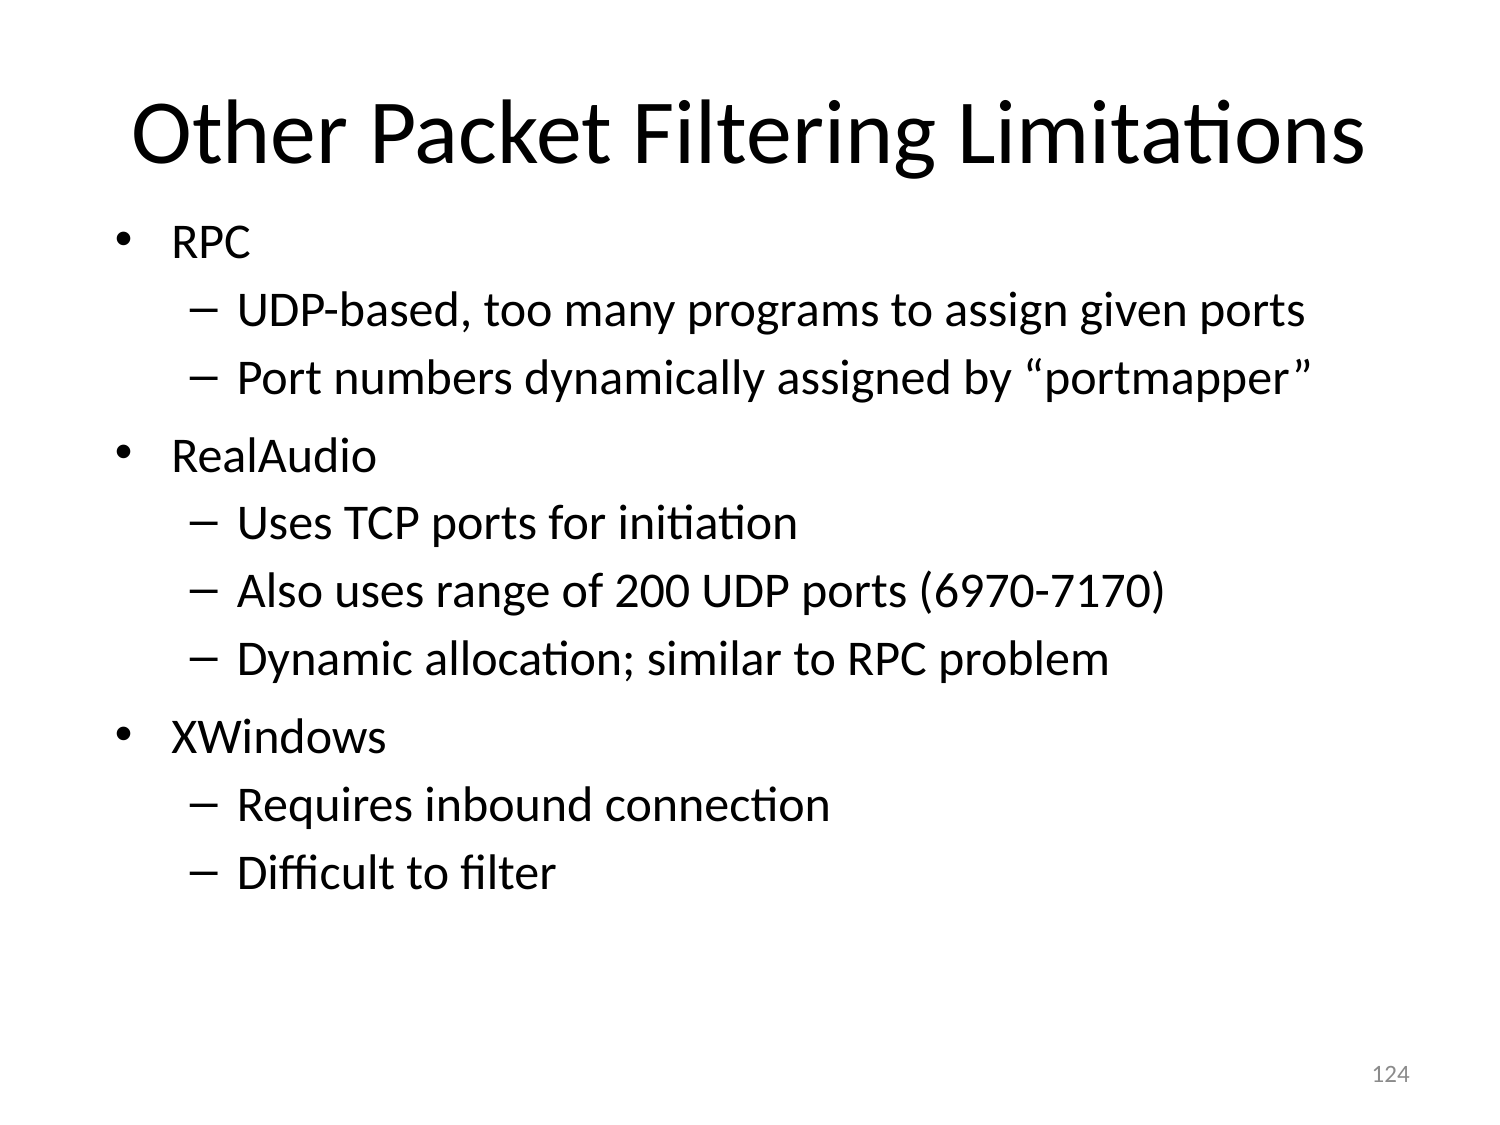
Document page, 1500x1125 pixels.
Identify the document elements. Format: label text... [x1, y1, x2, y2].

title Other Packet Filtering Limitations [75, 45, 1425, 233]
slide_number 124 [1074, 1042, 1425, 1103]
list RPC UDP-based, too many programs to assign given ports Port numbers dynamically assigned by “portmapper” RealAudio Uses TCP ports for initiation Also uses range of 200 UDP ports (6970-7170) Dynamic allocation; similar to RPC problem XWindows Requires inbound connection Difficult to filter [99, 212, 1500, 888]
